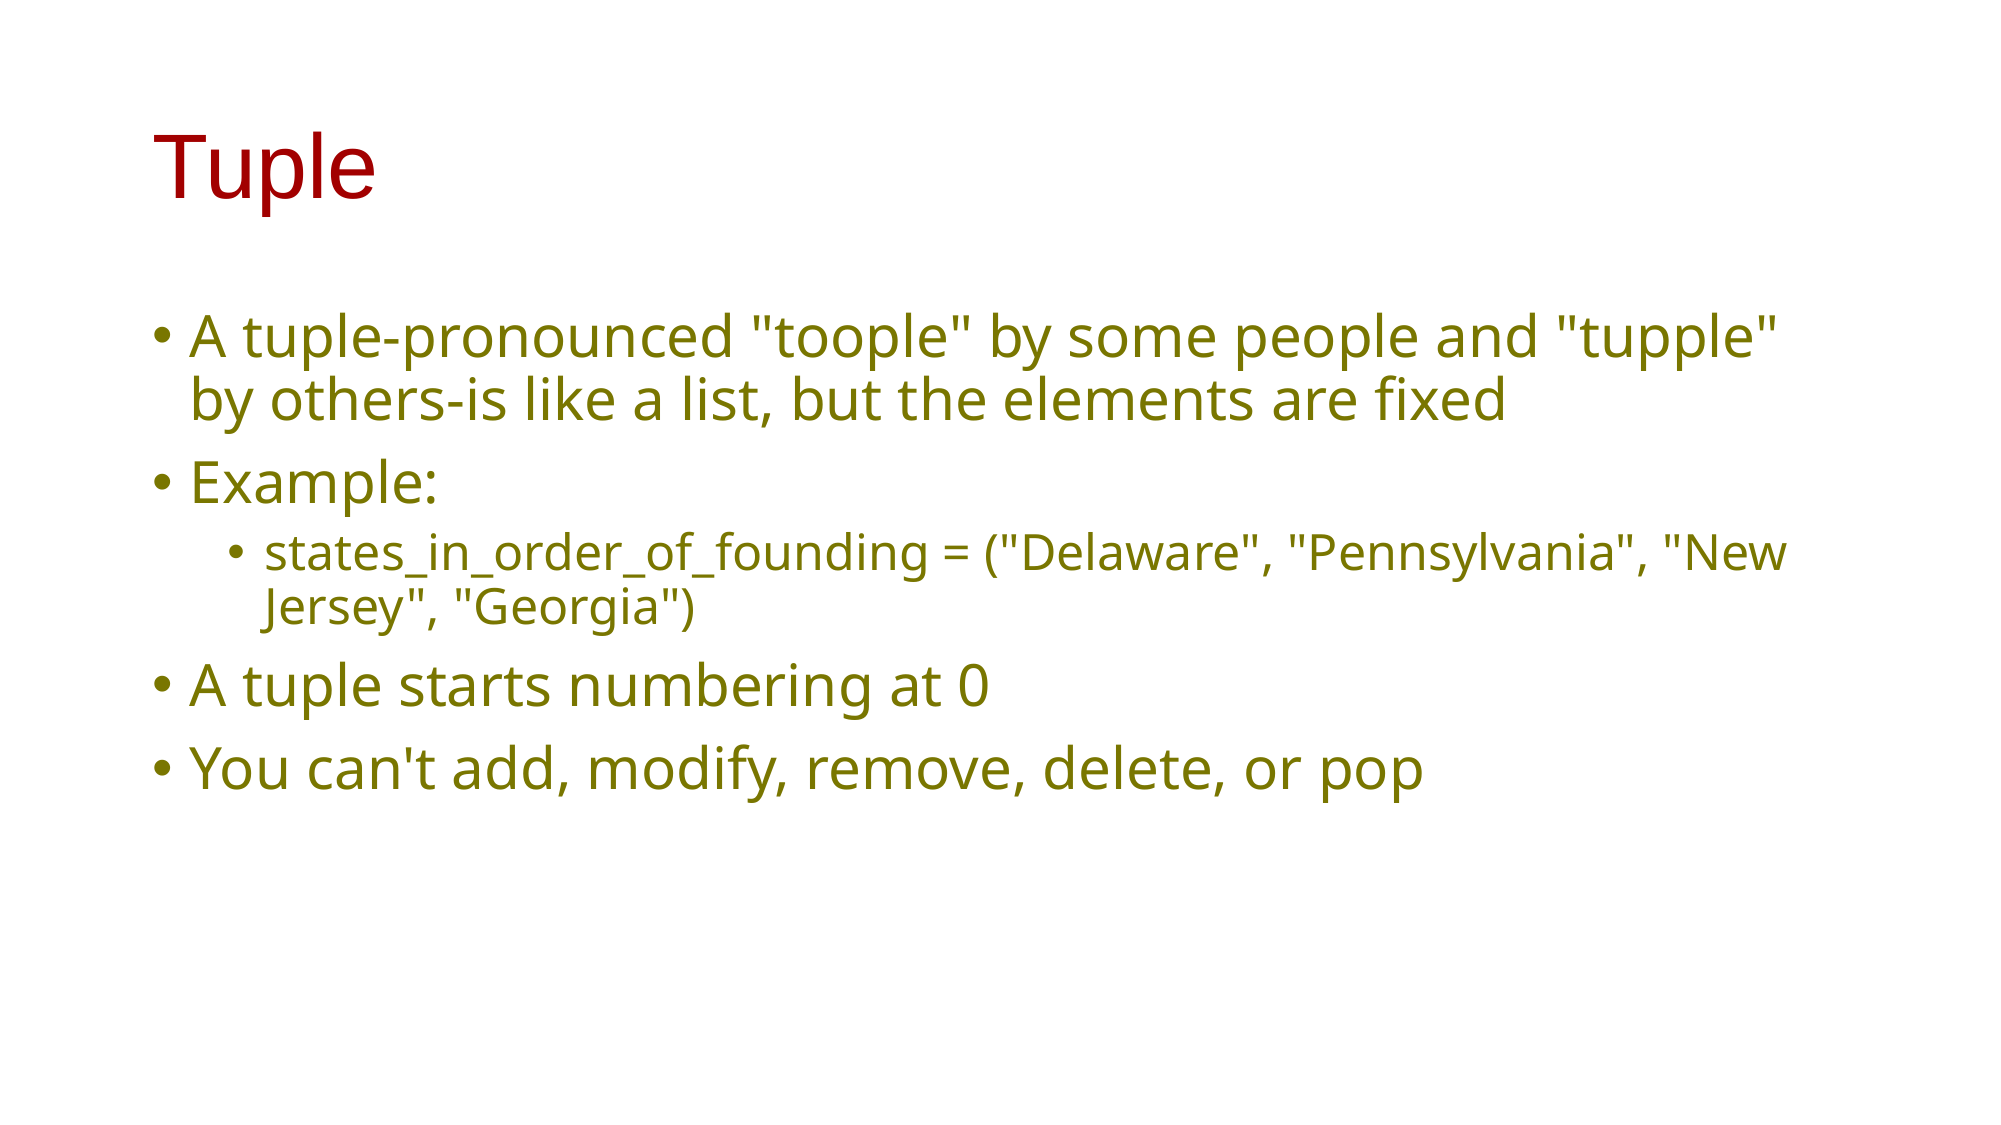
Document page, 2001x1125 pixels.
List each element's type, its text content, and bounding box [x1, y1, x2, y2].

list A tuple-pronounced "toople" by some people and "tupple" by others-is like a list, but the elements are fixed Example: states_in_order_of_founding = ("Delaware", "Pennsylvania", "New Jersey", "Georgia") A tuple starts numbering at 0 You can't add, modify, remove, delete, or pop [137, 299, 1863, 1014]
title Tuple [137, 59, 1863, 278]
